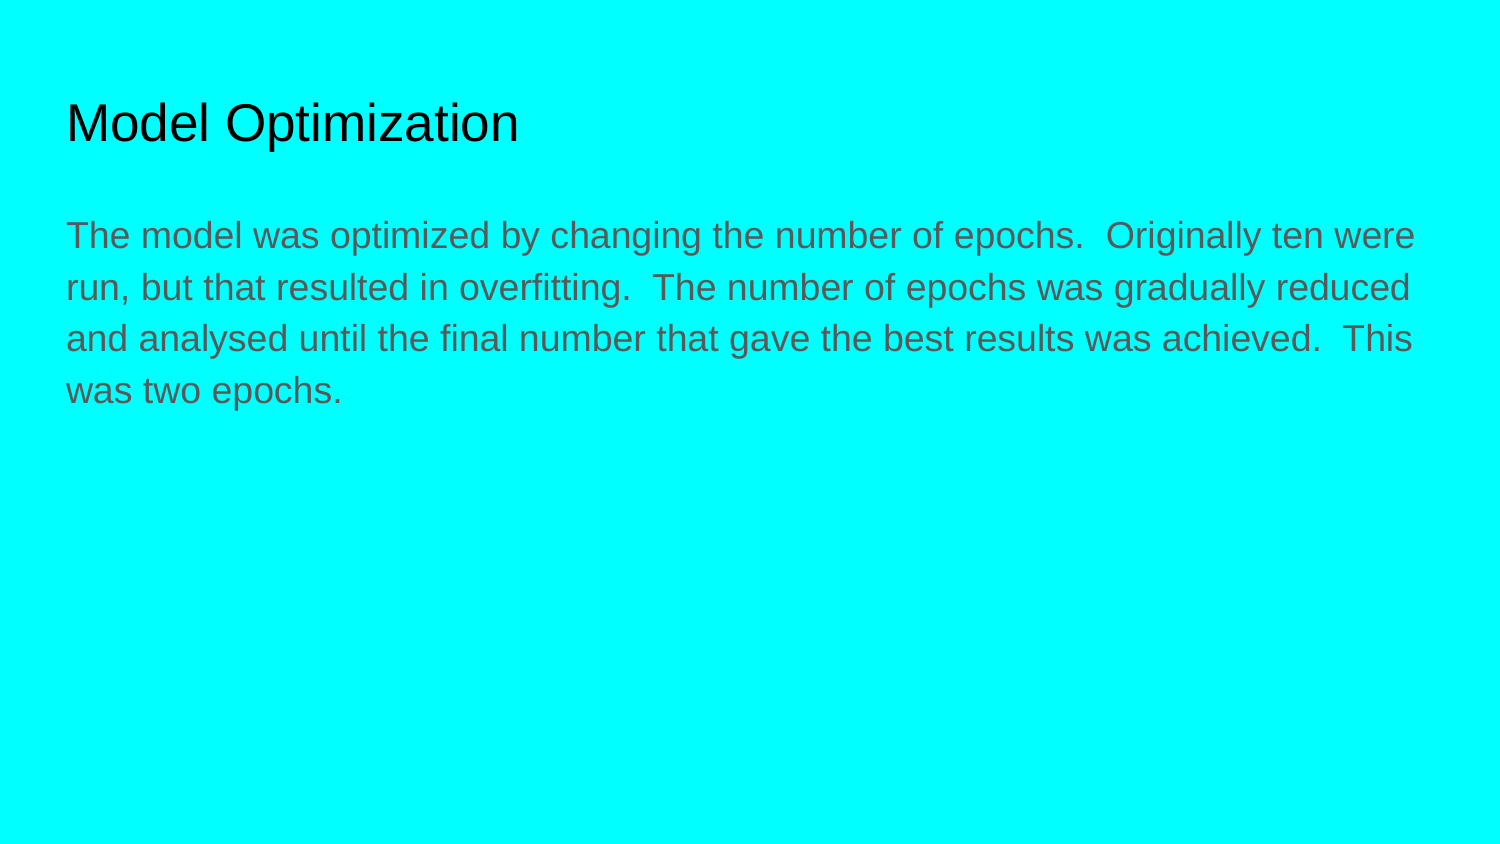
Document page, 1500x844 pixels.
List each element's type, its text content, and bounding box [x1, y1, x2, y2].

list The model was optimized by changing the number of epochs. Originally ten were run, but that resulted in overfitting. The number of epochs was gradually reduced and analysed until the final number that gave the best results was achieved. This was two epochs. [51, 189, 1449, 750]
title Model Optimization [51, 72, 1449, 167]
